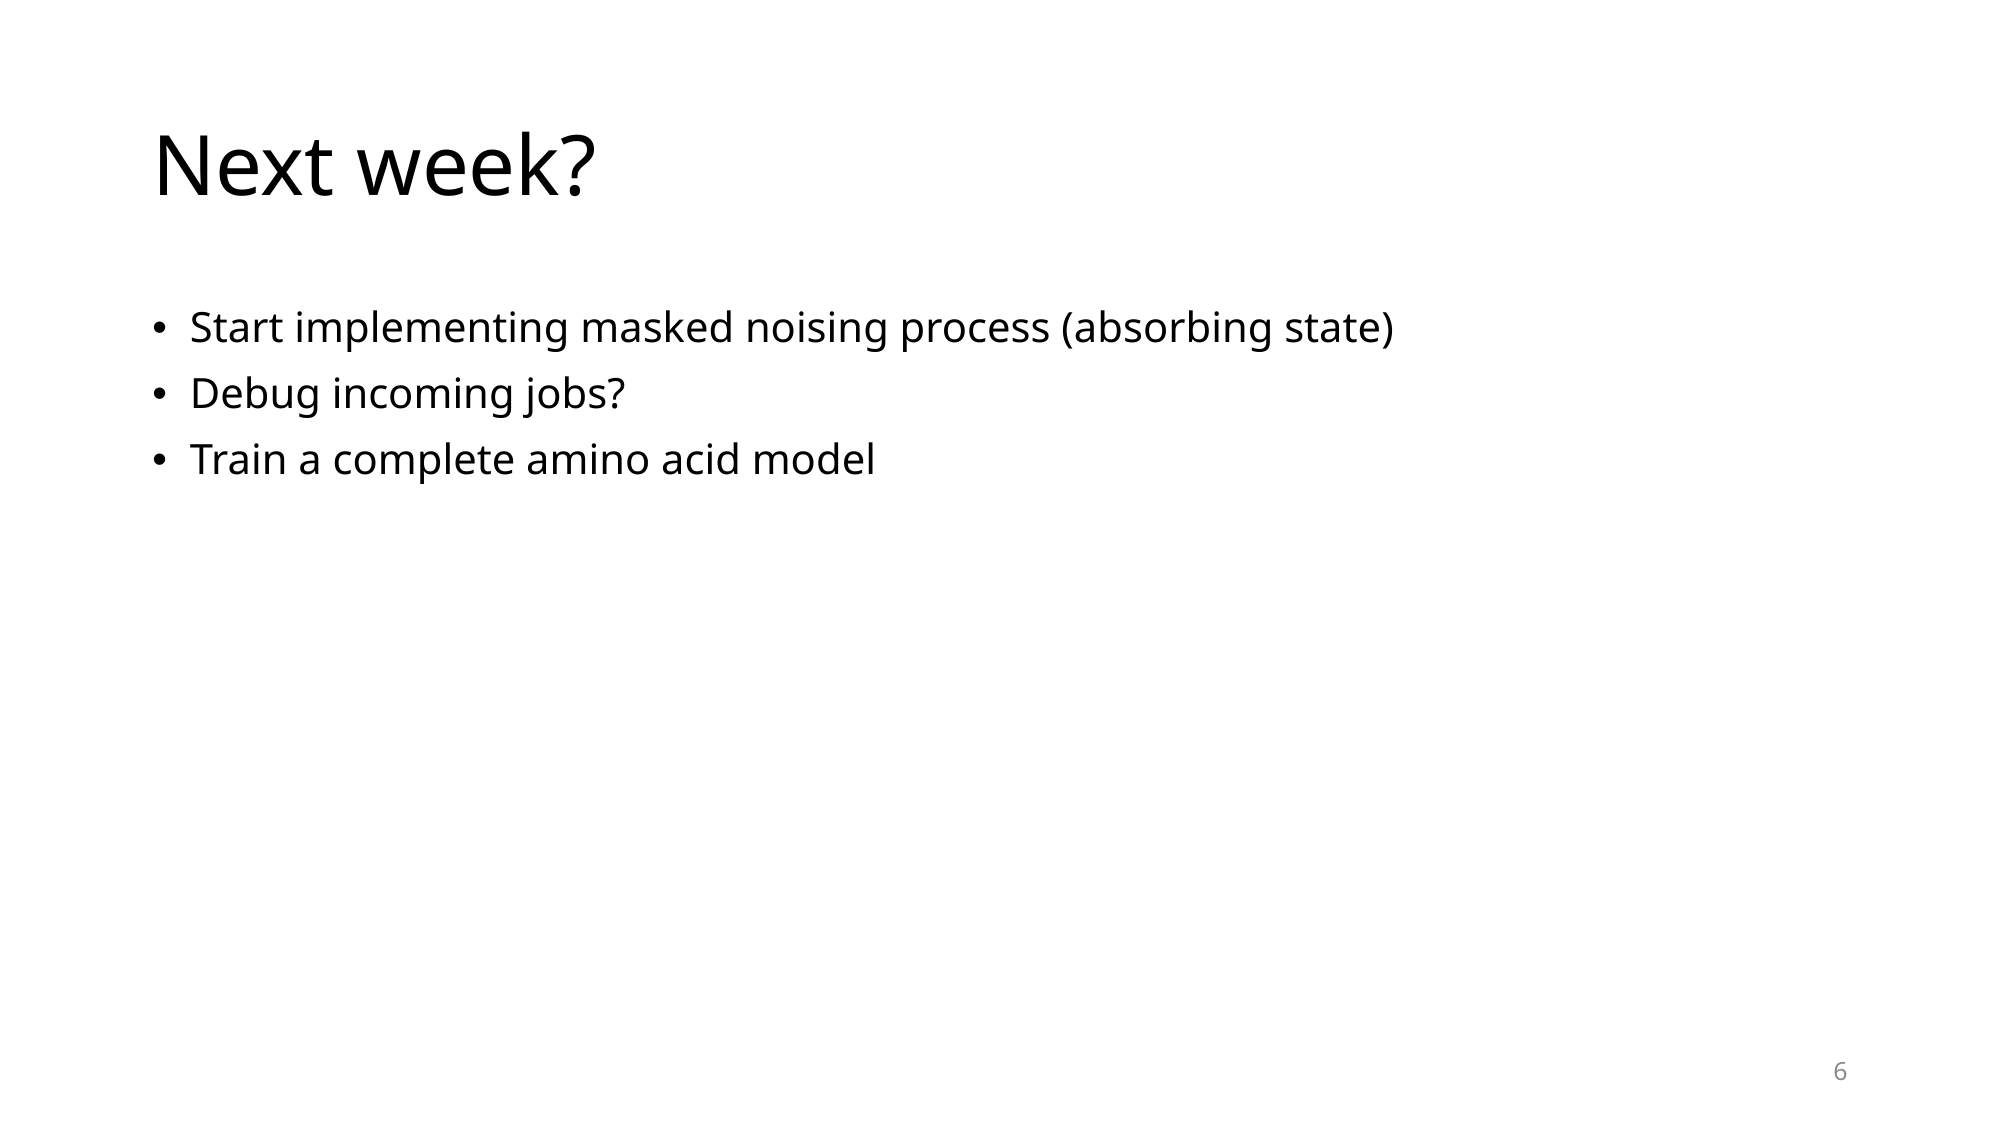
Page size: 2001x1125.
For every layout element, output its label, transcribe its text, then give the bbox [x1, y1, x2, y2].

list Start implementing masked noising process (absorbing state) Debug incoming jobs? Train a complete amino acid model [137, 299, 1863, 1014]
slide_number 6 [1412, 1042, 1863, 1103]
title Next week? [137, 59, 1863, 278]
